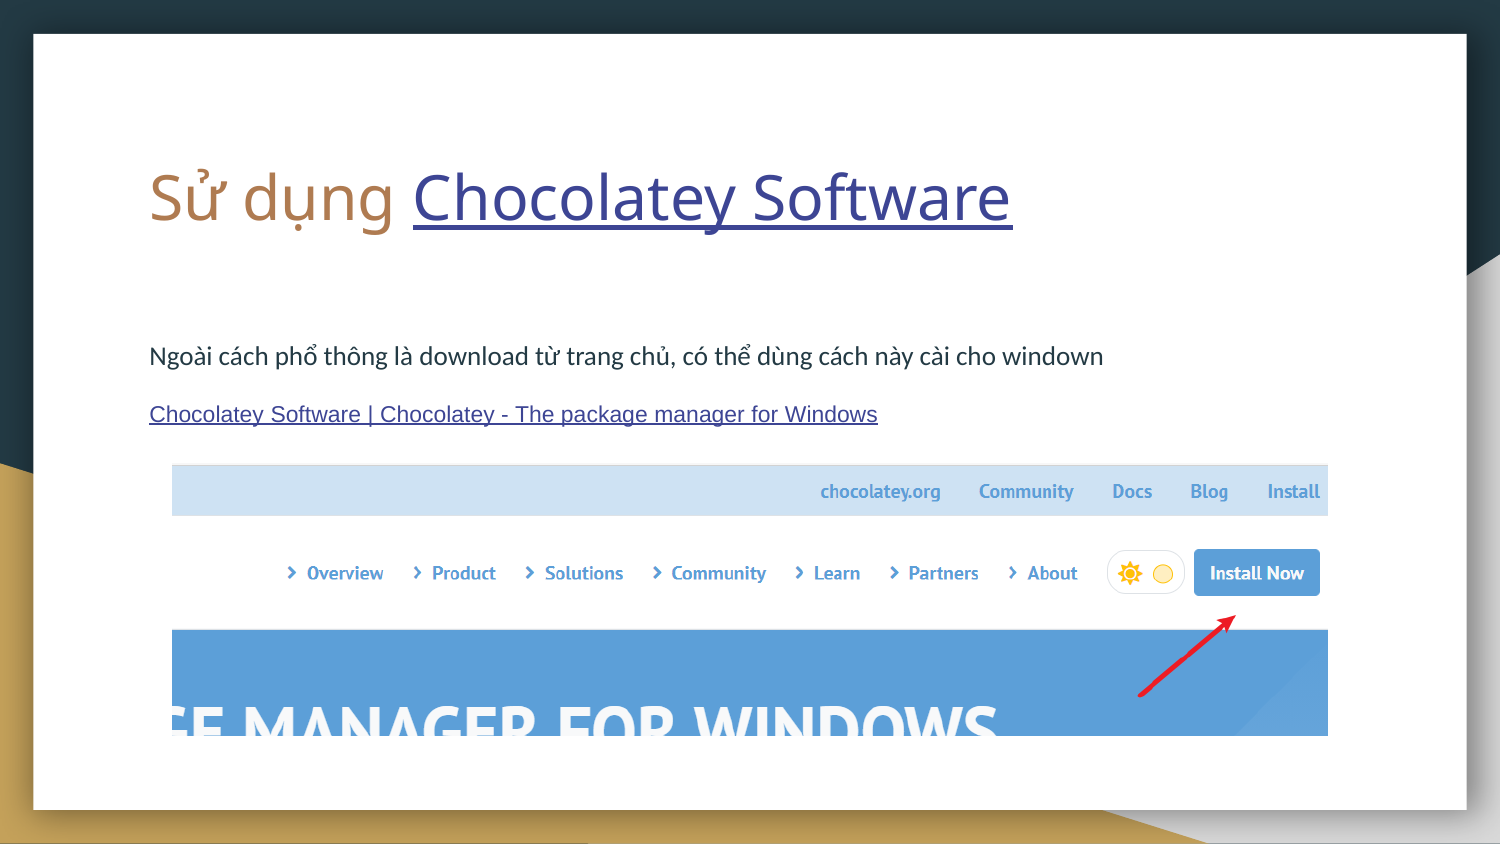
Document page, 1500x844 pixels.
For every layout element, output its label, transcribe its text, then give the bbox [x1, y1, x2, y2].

picture [172, 463, 1328, 736]
title Sử dụng Chocolatey Software [134, 138, 1366, 296]
list Ngoài cách phổ thông là download từ trang chủ, có thể dùng cách này cài cho windown Chocolatey Software | Chocolatey - The package manager for Windows [134, 326, 1273, 484]
